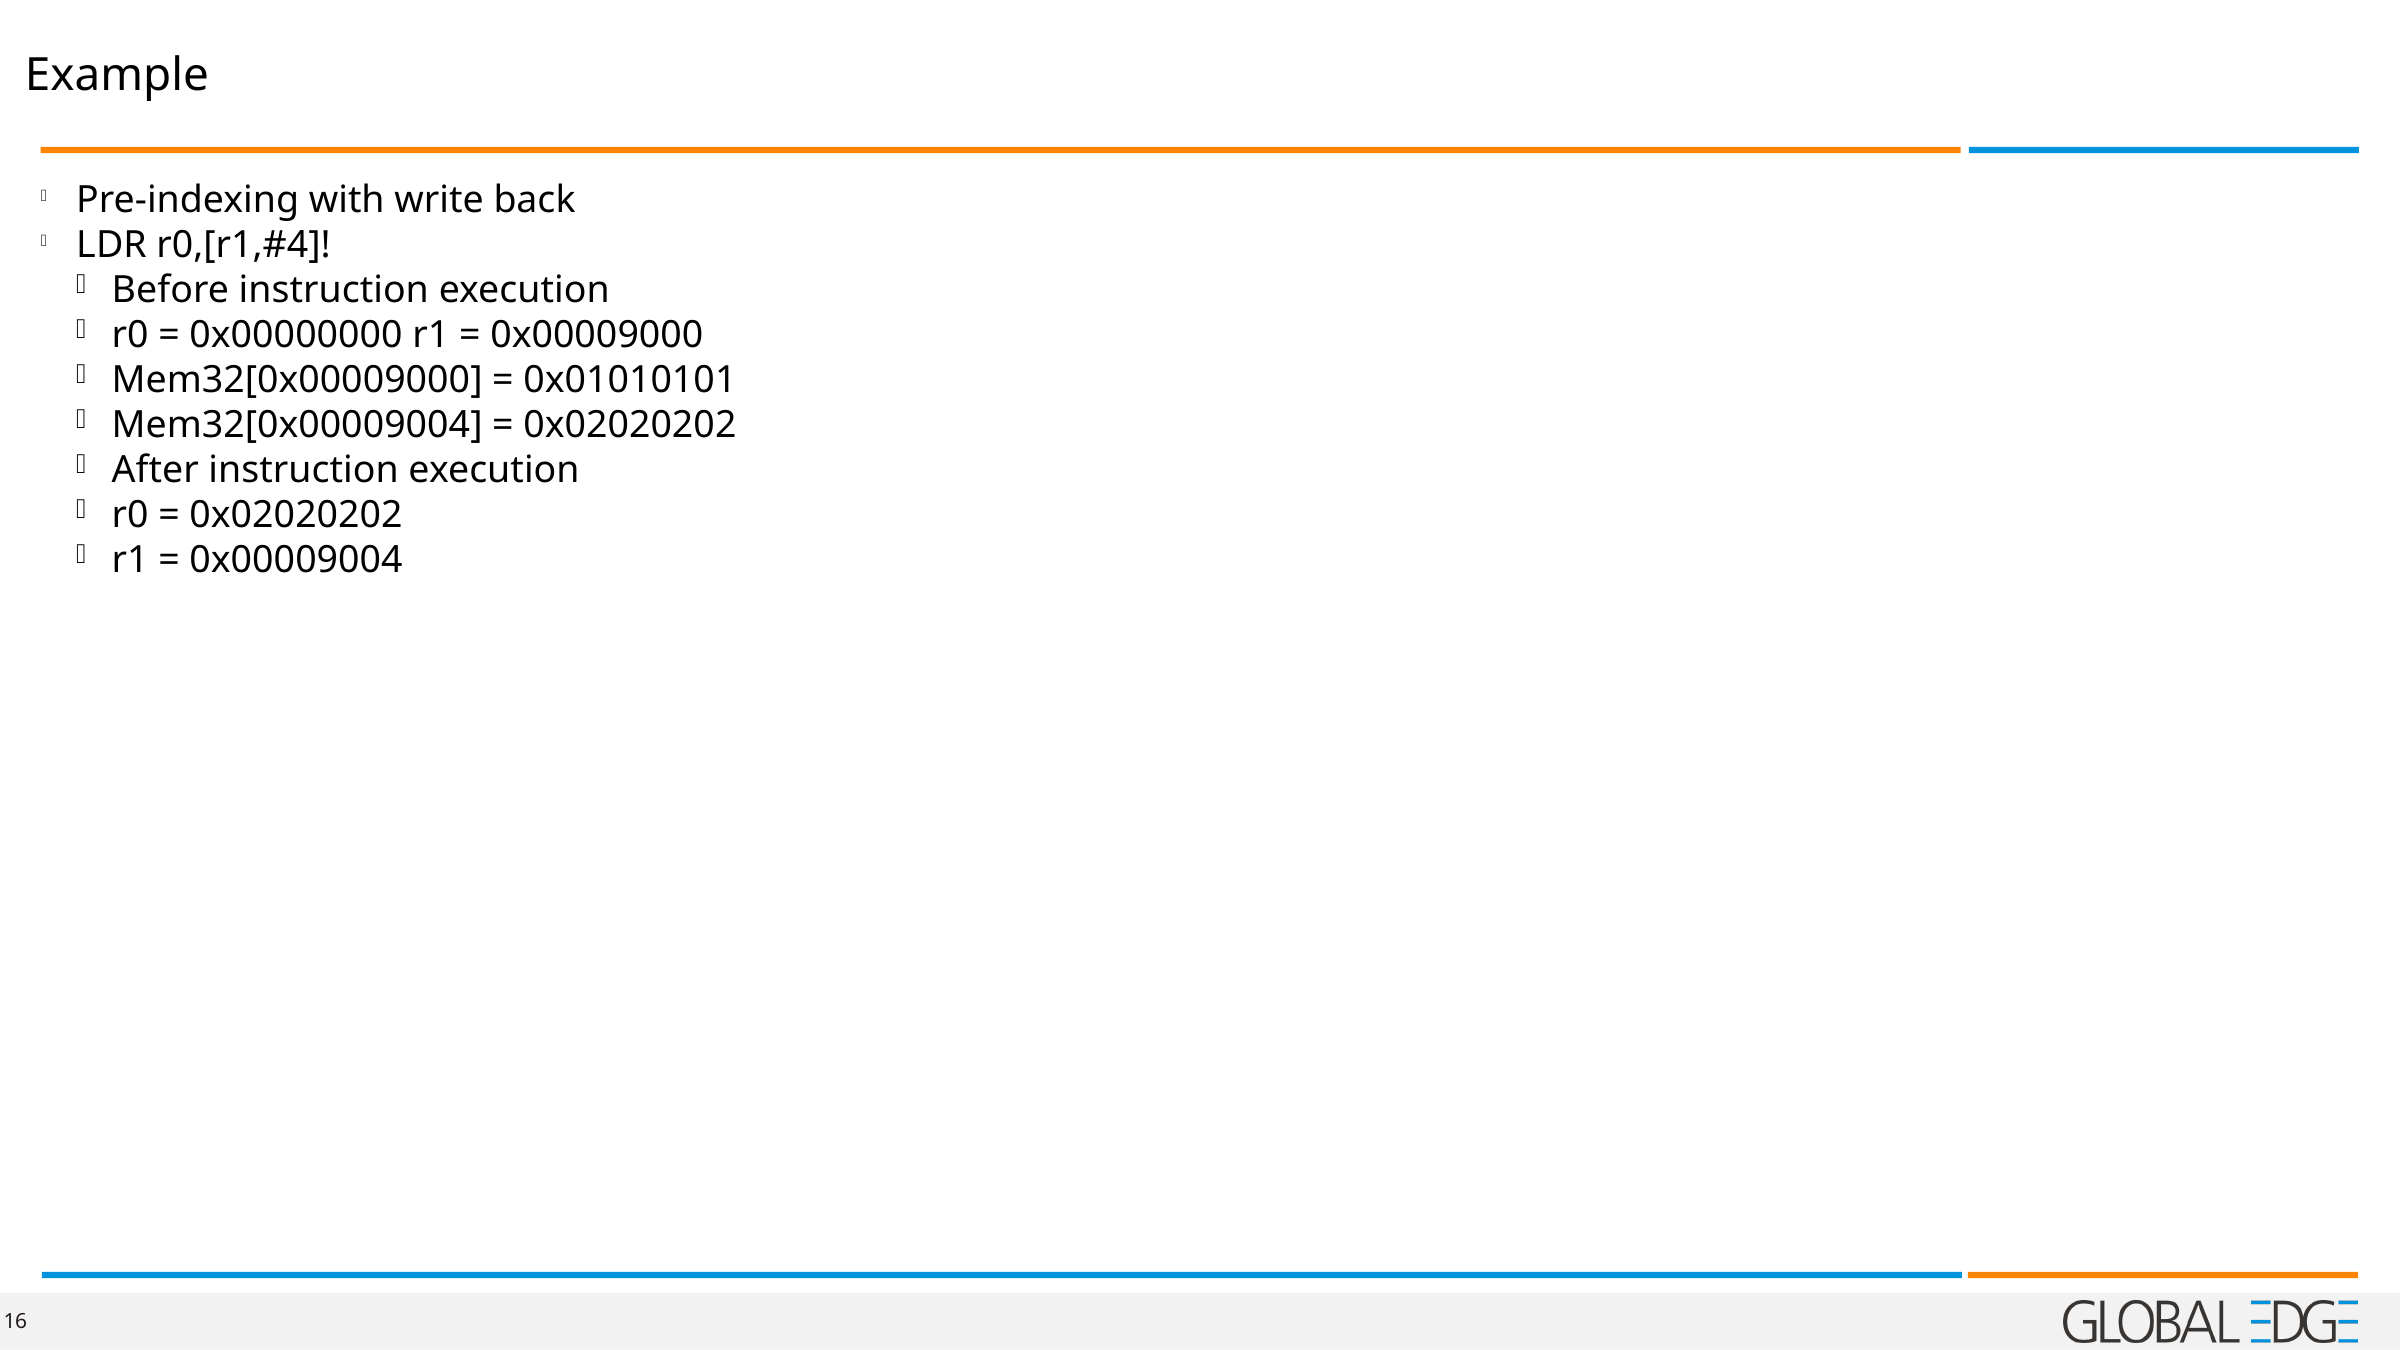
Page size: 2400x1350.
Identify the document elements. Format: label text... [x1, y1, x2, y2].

text_box Example [24, 19, 2175, 125]
text_box Pre-indexing with write back LDR r0,[r1,#4]! Before instruction execution r0 = 0x00000000 r1 = 0x00009000 Mem32[0x00009000] = 0x01010101 Mem32[0x00009004] = 0x02020202 After instruction execution r0 = 0x02020202 r1 = 0x00009004 [40, 174, 2358, 1255]
picture [2063, 1300, 2358, 1343]
